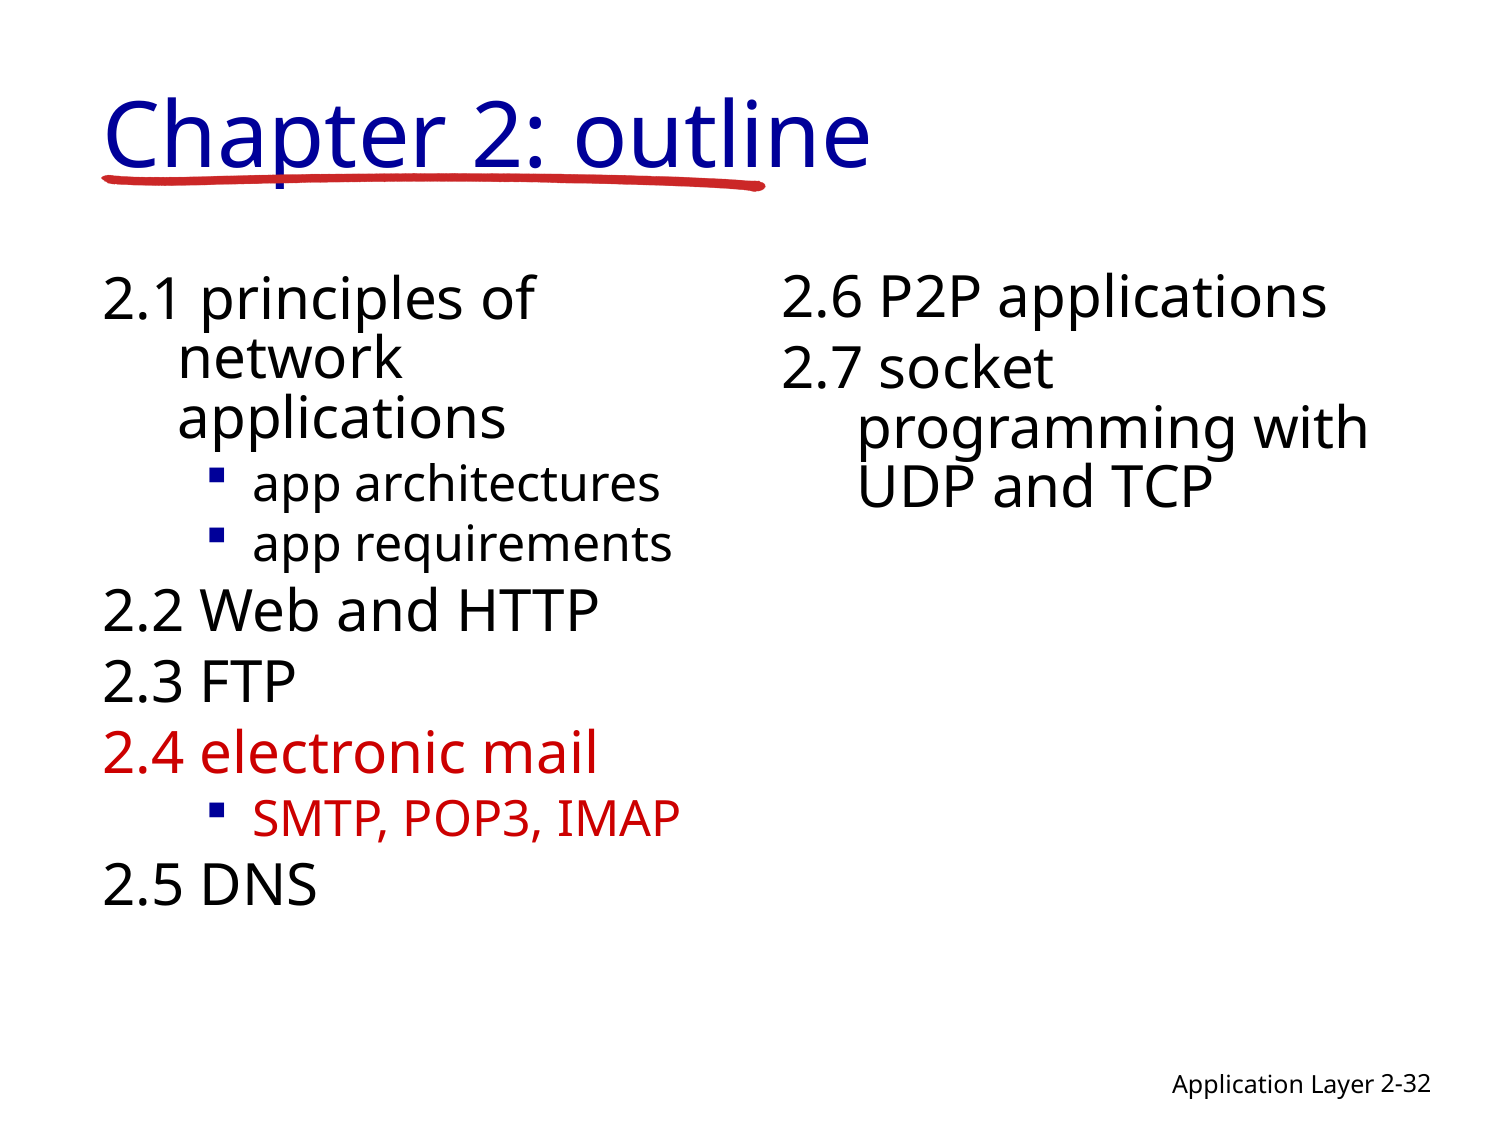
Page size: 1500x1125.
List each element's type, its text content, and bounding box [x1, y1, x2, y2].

footer Application Layer [914, 1060, 1391, 1109]
slide_number 2-32 [1365, 1059, 1477, 1106]
list 2.1 principles of network applications app architectures app requirements 2.2 Web and HTTP 2.3 FTP 2.4 electronic mail SMTP, POP3, IMAP 2.5 DNS [87, 264, 713, 1027]
list 2.6 P2P applications 2.7 socket programming with UDP and TCP [766, 262, 1403, 1025]
title Chapter 2: outline [87, 37, 1363, 225]
picture [98, 167, 774, 197]
